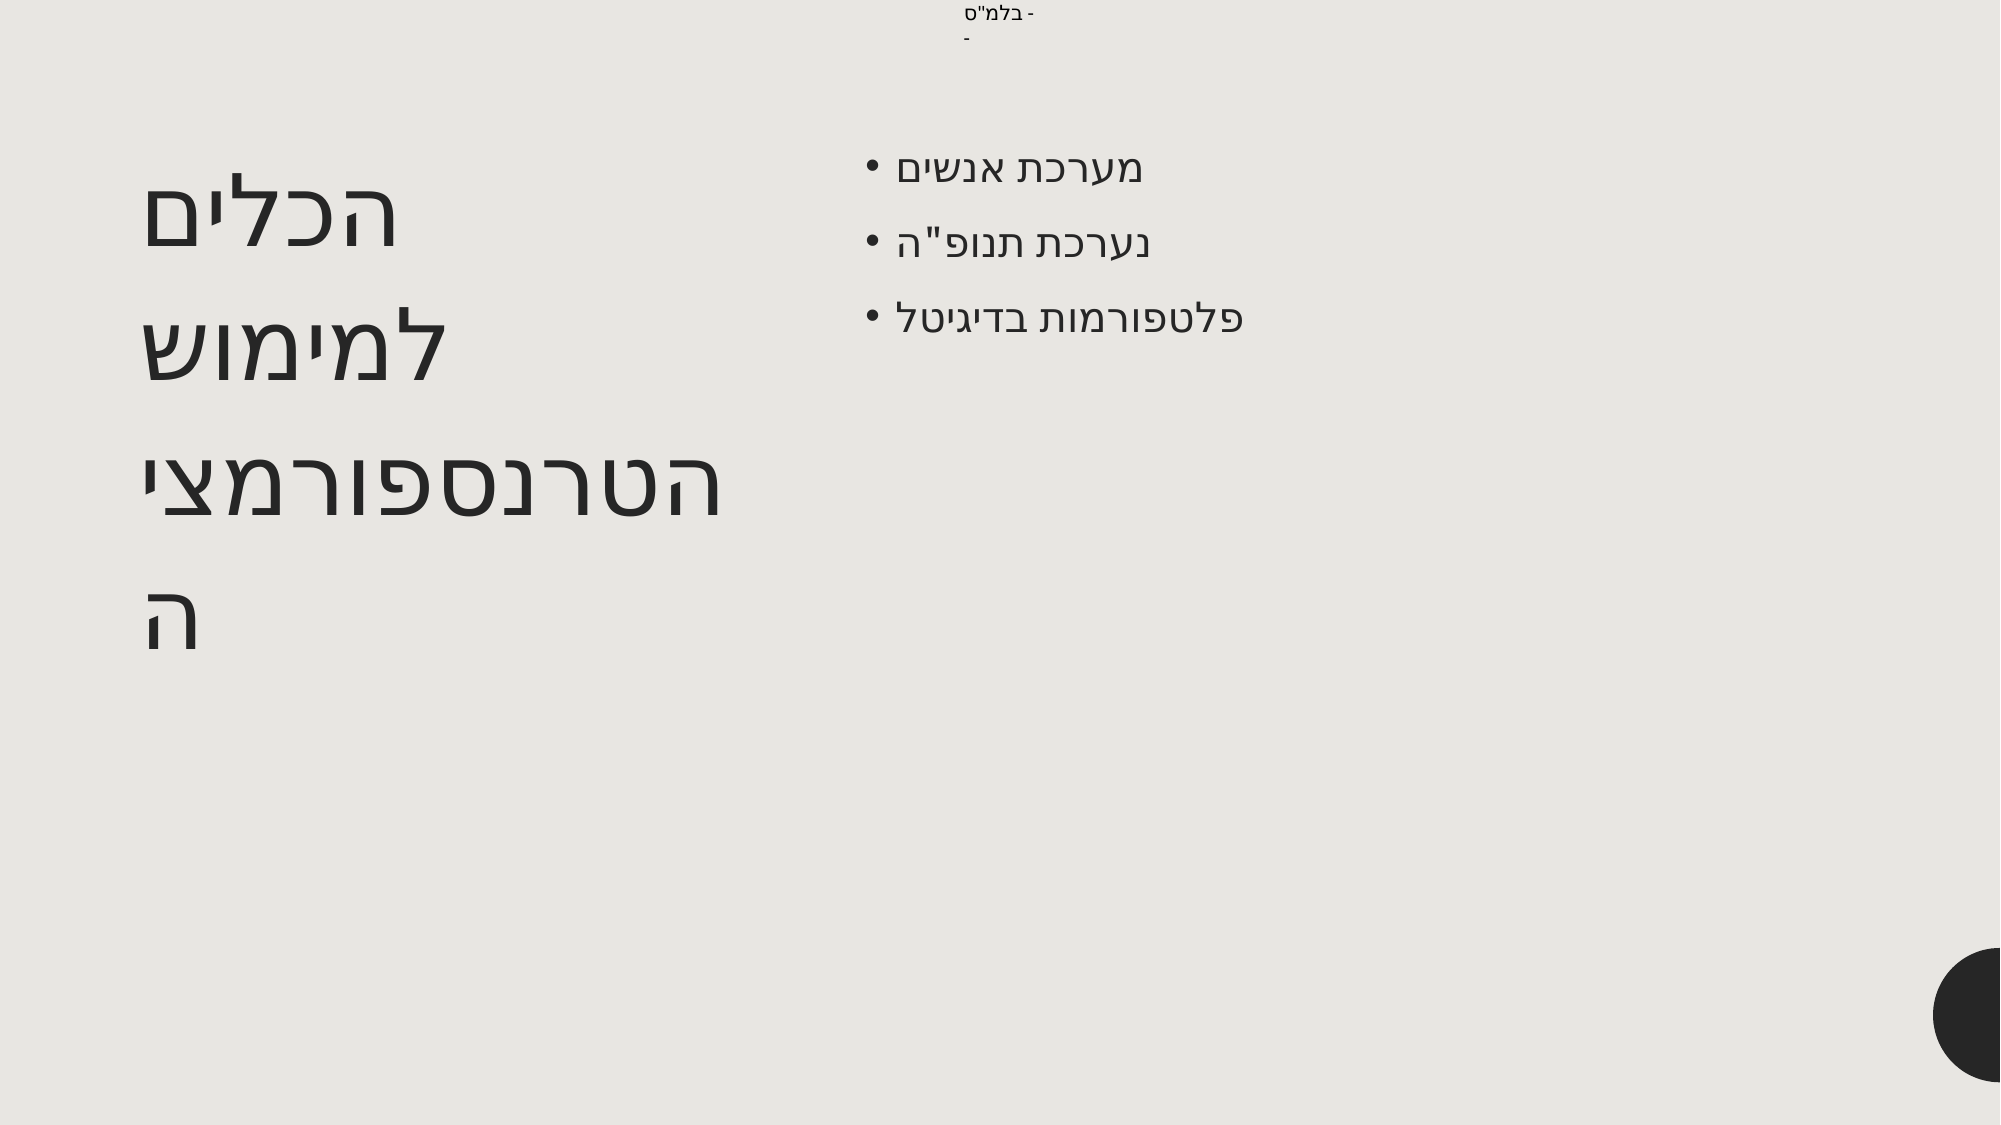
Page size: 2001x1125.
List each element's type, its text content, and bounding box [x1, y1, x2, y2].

list מערכת אנשים נערכת תנופ"ה פלטפורמות בדיגיטל [850, 124, 1875, 905]
title הכלים למימוש הטרנספורמציה [124, 124, 753, 905]
